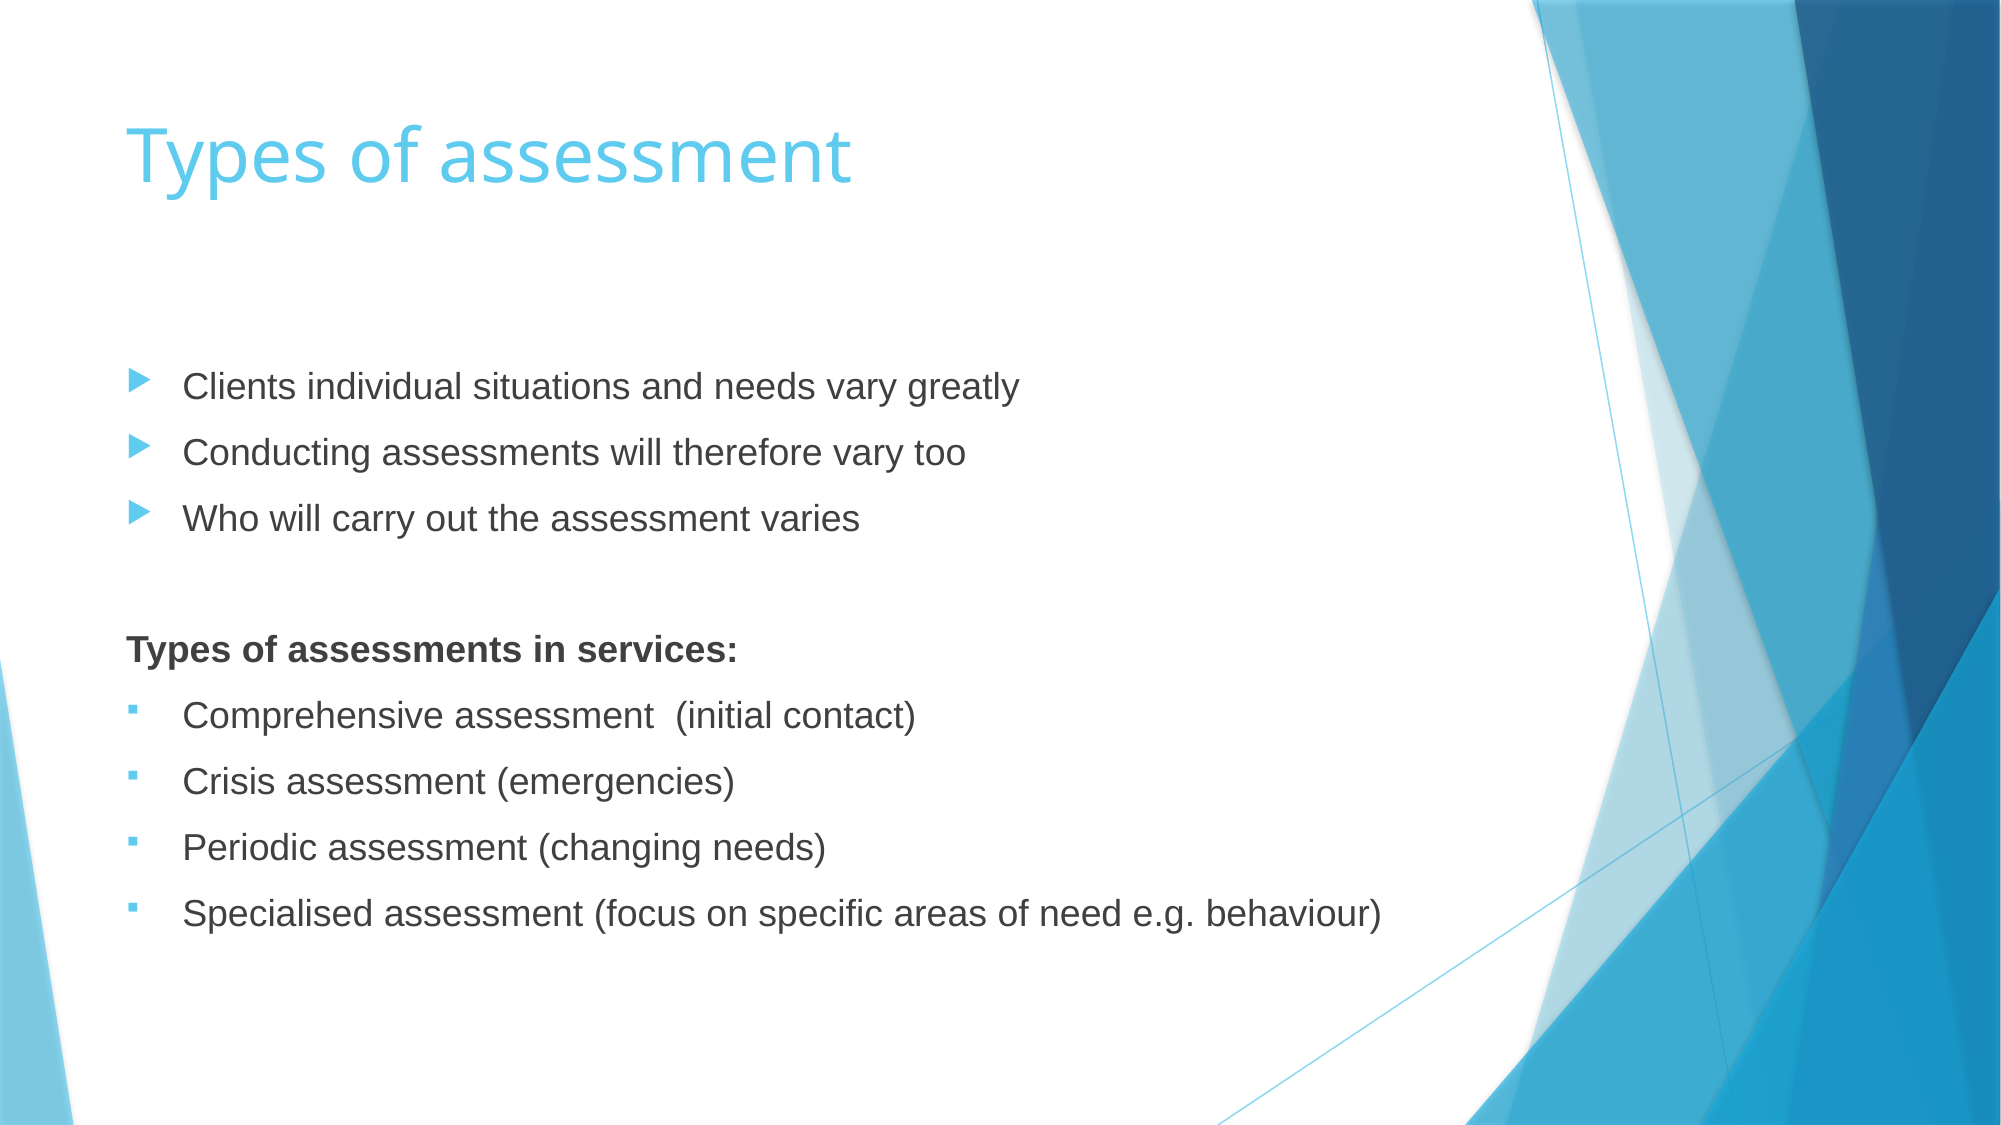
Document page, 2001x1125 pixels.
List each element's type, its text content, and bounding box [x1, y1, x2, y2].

title Types of assessment [111, 99, 1522, 317]
list Clients individual situations and needs vary greatly Conducting assessments will therefore vary too Who will carry out the assessment varies Types of assessments in services: Comprehensive assessment (initial contact) Crisis assessment (emergencies) Periodic assessment (changing needs) Specialised assessment (focus on specific areas of need e.g. behaviour) [111, 354, 1522, 992]
